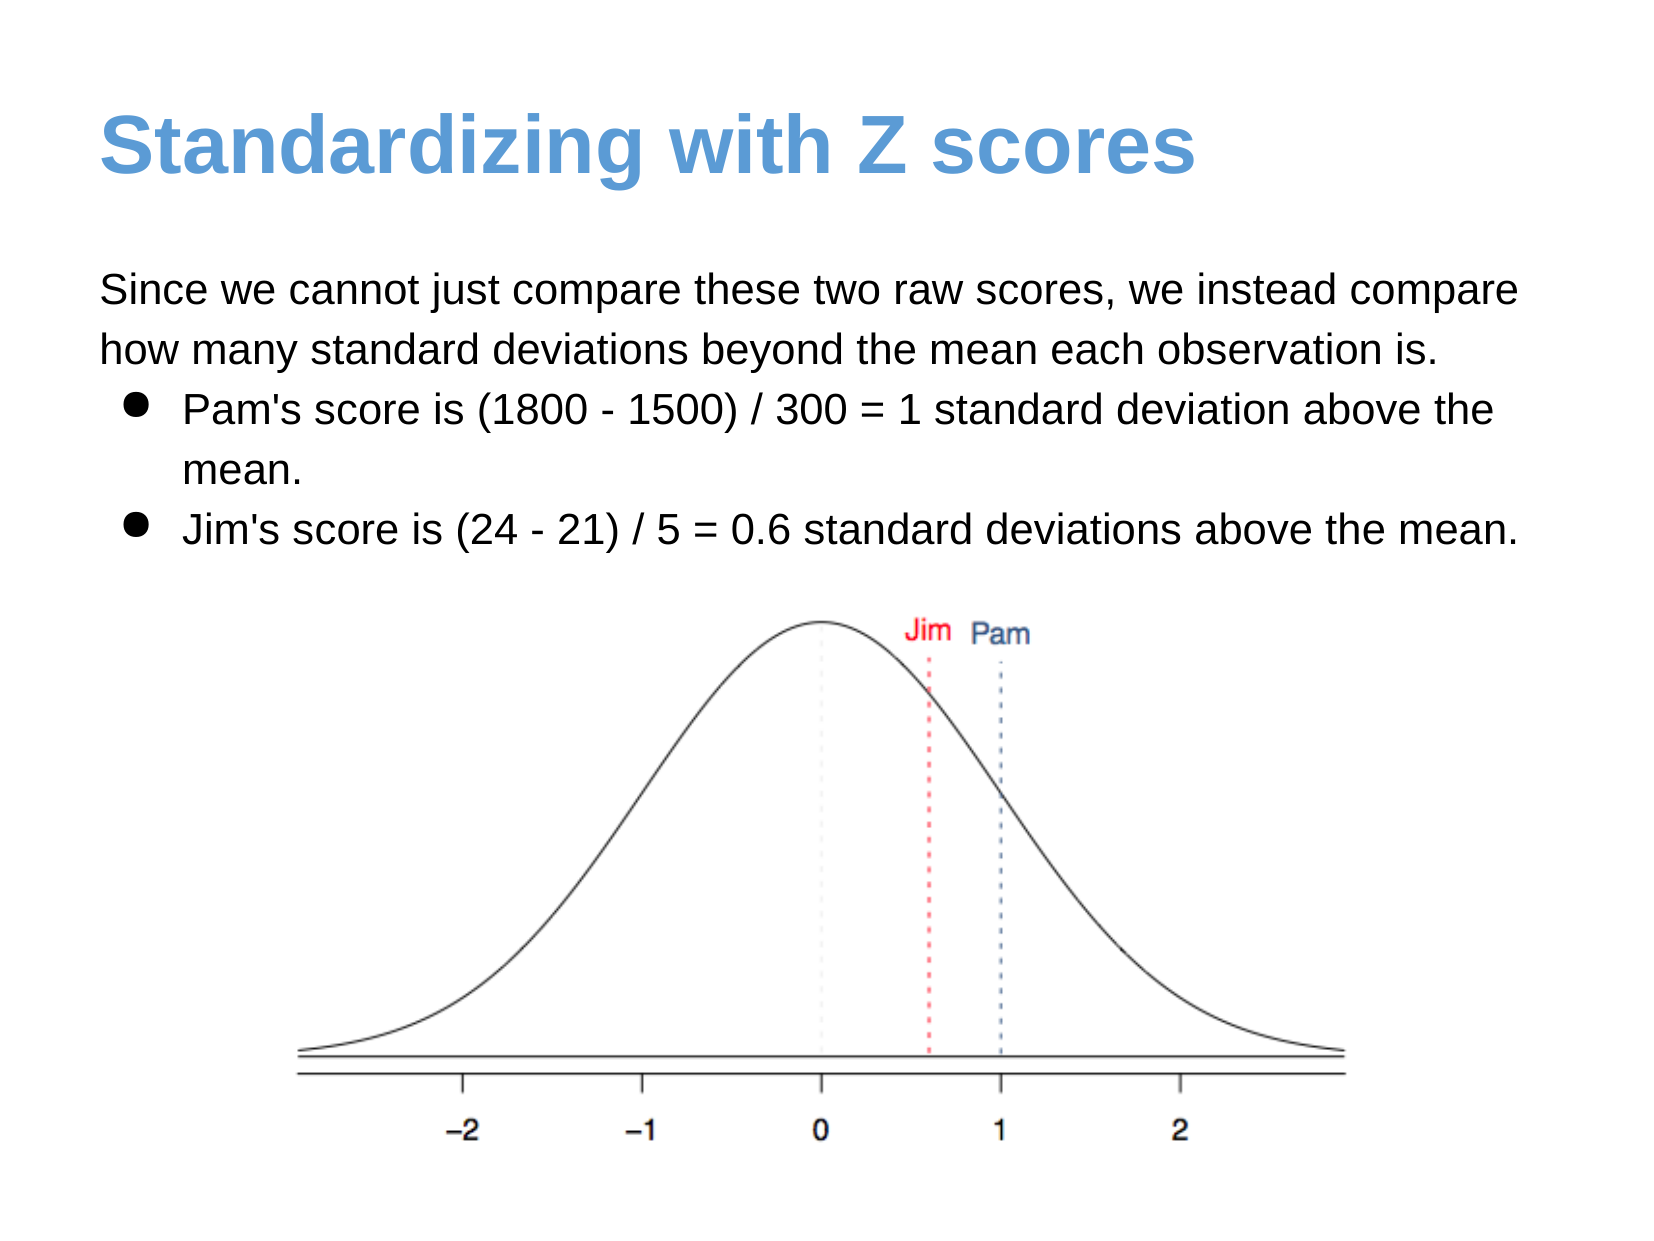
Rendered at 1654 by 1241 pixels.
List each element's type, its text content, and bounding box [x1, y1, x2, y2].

title Standardizing with Z scores [82, 0, 1571, 207]
list Since we cannot just compare these two raw scores, we instead compare how many standard deviations beyond the mean each observation is. Pam's score is (1800 - 1500) / 300 = 1 standard deviation above the mean. Jim's score is (24 - 21) / 5 = 0.6 standard deviations above the mean. [82, 236, 1571, 607]
picture [275, 606, 1362, 1160]
